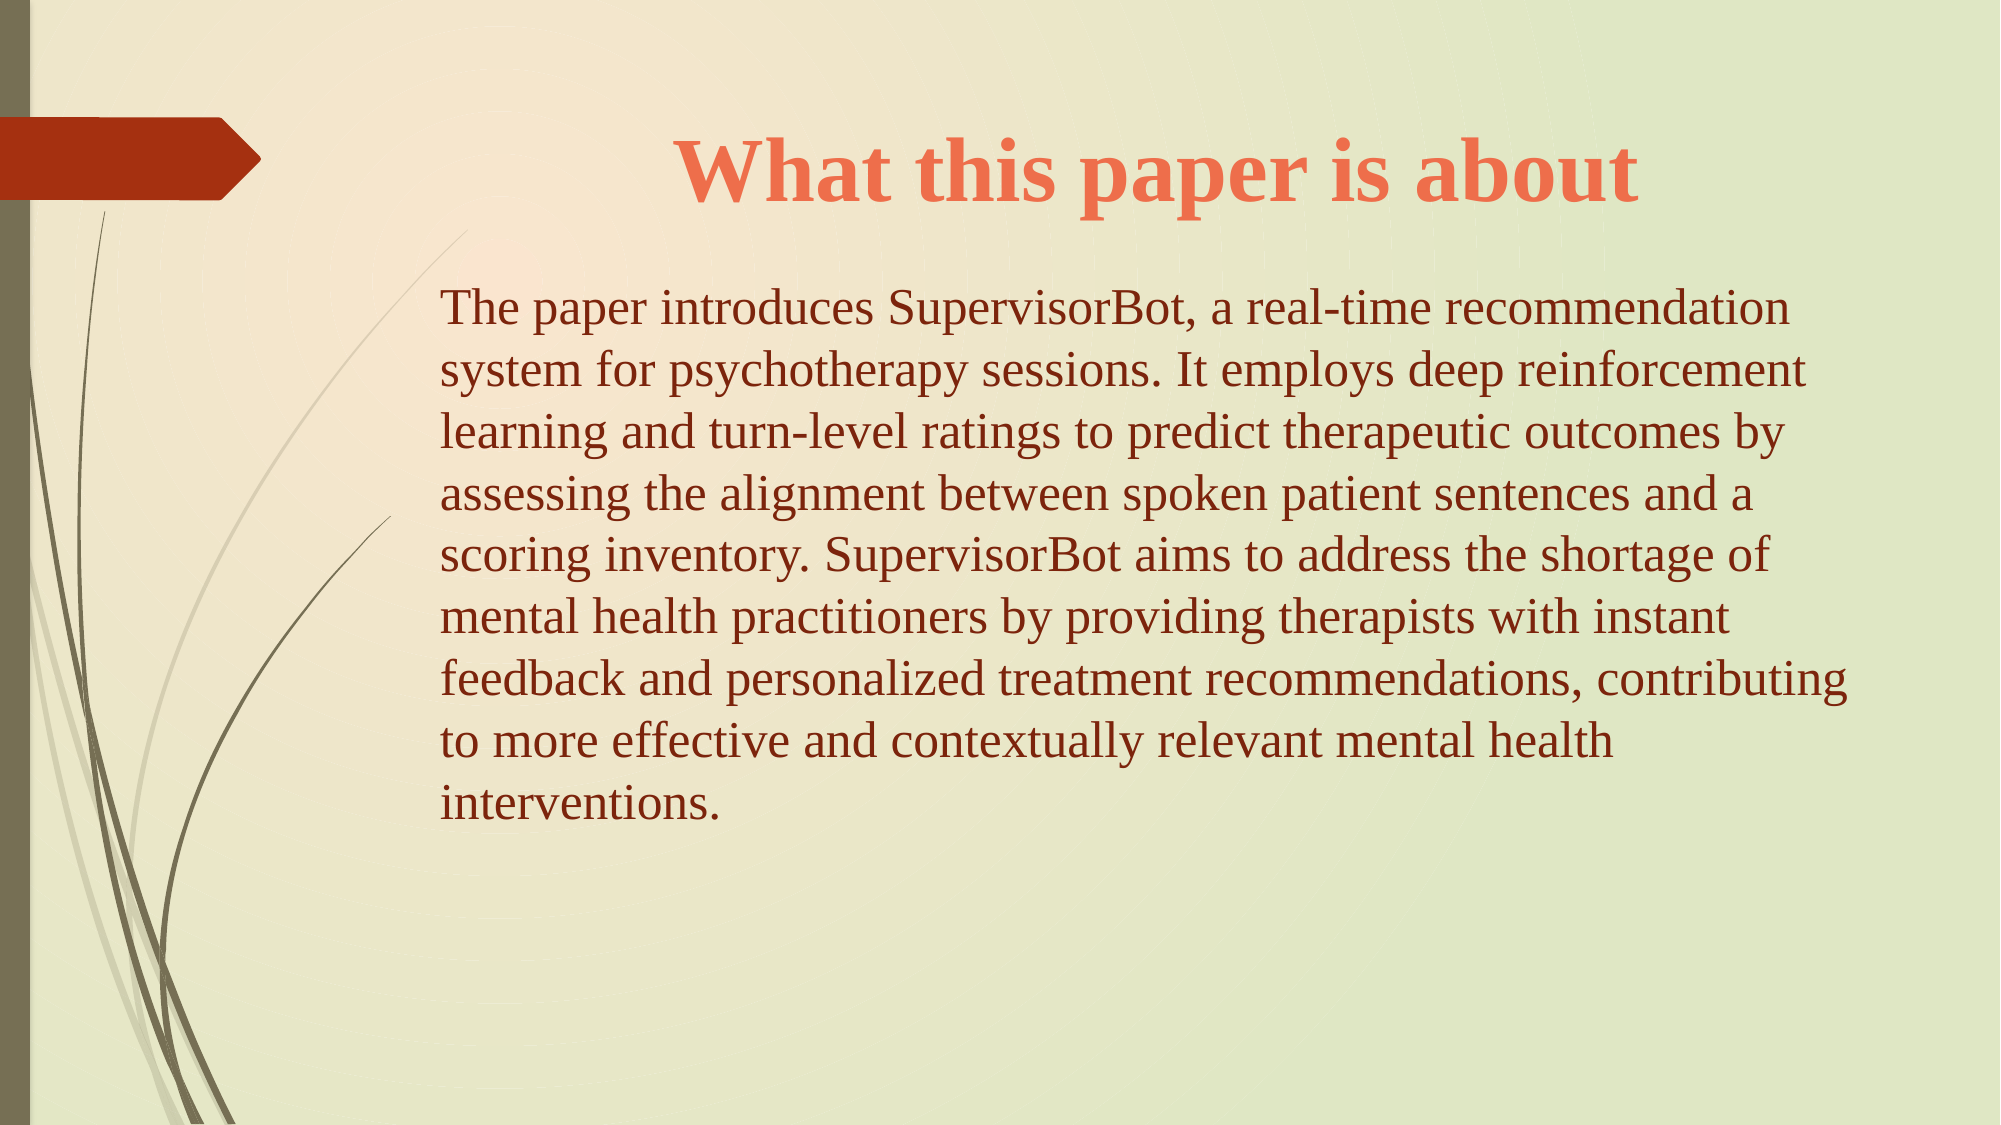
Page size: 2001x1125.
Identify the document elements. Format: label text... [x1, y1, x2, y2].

title What this paper is about [425, 102, 1888, 265]
list The paper introduces SupervisorBot, a real-time recommendation system for psychotherapy sessions. It employs deep reinforcement learning and turn-level ratings to predict therapeutic outcomes by assessing the alignment between spoken patient sentences and a scoring inventory. SupervisorBot aims to address the shortage of mental health practitioners by providing therapists with instant feedback and personalized treatment recommendations, contributing to more effective and contextually relevant mental health interventions. [424, 265, 1888, 970]
